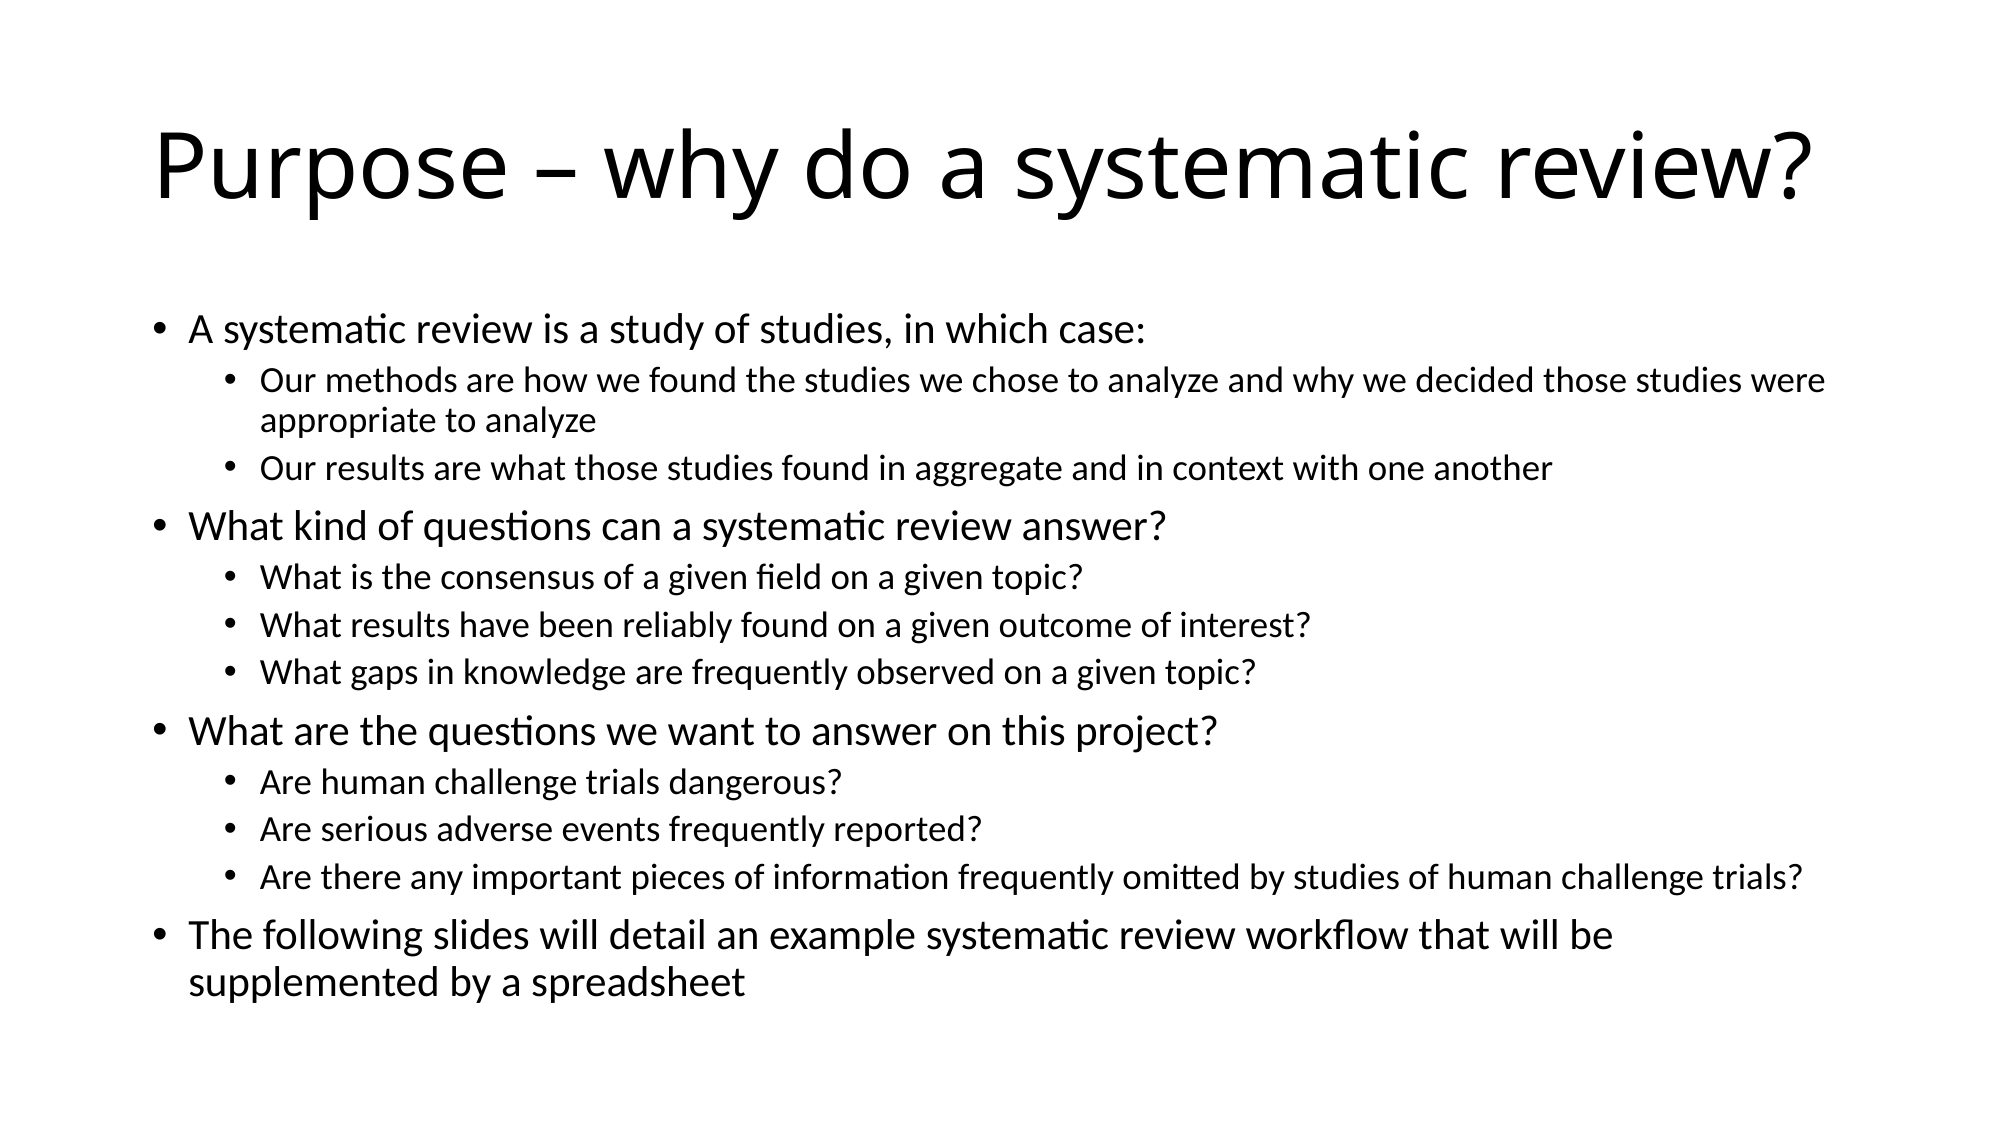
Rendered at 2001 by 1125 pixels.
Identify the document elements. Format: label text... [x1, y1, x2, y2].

list A systematic review is a study of studies, in which case: Our methods are how we found the studies we chose to analyze and why we decided those studies were appropriate to analyze Our results are what those studies found in aggregate and in context with one another What kind of questions can a systematic review answer? What is the consensus of a given field on a given topic? What results have been reliably found on a given outcome of interest? What gaps in knowledge are frequently observed on a given topic? What are the questions we want to answer on this project? Are human challenge trials dangerous? Are serious adverse events frequently reported? Are there any important pieces of information frequently omitted by studies of human challenge trials? The following slides will detail an example systematic review workflow that will be supplemented by a spreadsheet [137, 299, 1863, 1014]
title Purpose – why do a systematic review? [137, 59, 1863, 278]
